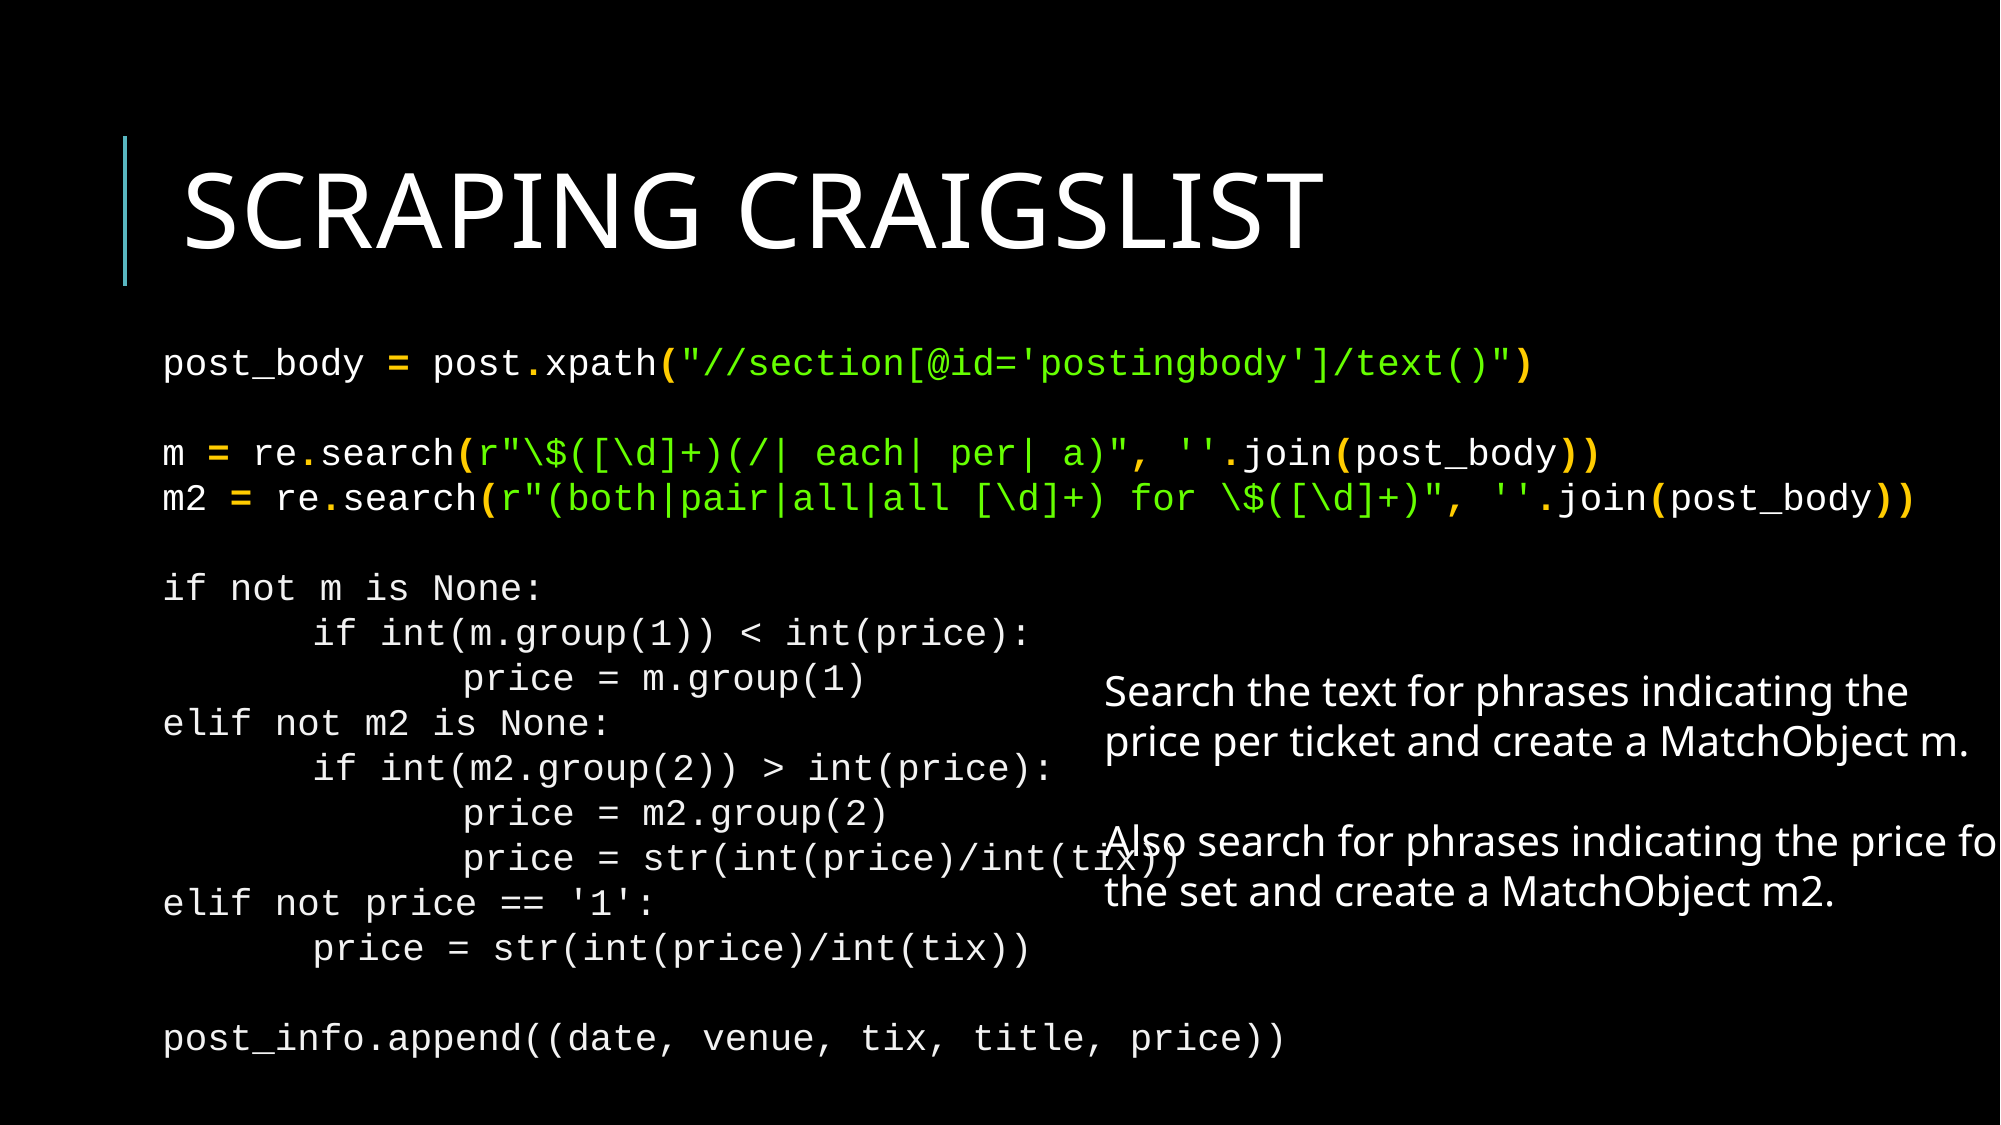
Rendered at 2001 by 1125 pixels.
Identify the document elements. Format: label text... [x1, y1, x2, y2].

text_box post_body = post.xpath("//section[@id='postingbody']/text()") m = re.search(r"\$([\d]+)(/| each| per| a)", ''.join(post_body)) m2 = re.search(r"(both|pair|all|all [\d]+) for \$([\d]+)", ''.join(post_body)) if not m is None: if int(m.group(1)) < int(price): price = m.group(1) elif not m2 is None: if int(m2.group(2)) > int(price): price = m2.group(2) price = str(int(price)/int(tix)) elif not price == '1': price = str(int(price)/int(tix)) post_info.append((date, venue, tix, title, price)) [147, 330, 1970, 1066]
text_box Search the text for phrases indicating the price per ticket and create a MatchObject m. Also search for phrases indicating the price for the set and create a MatchObject m2. [1970, 657, 2000, 922]
title Scraping craigslist [168, 96, 1763, 330]
